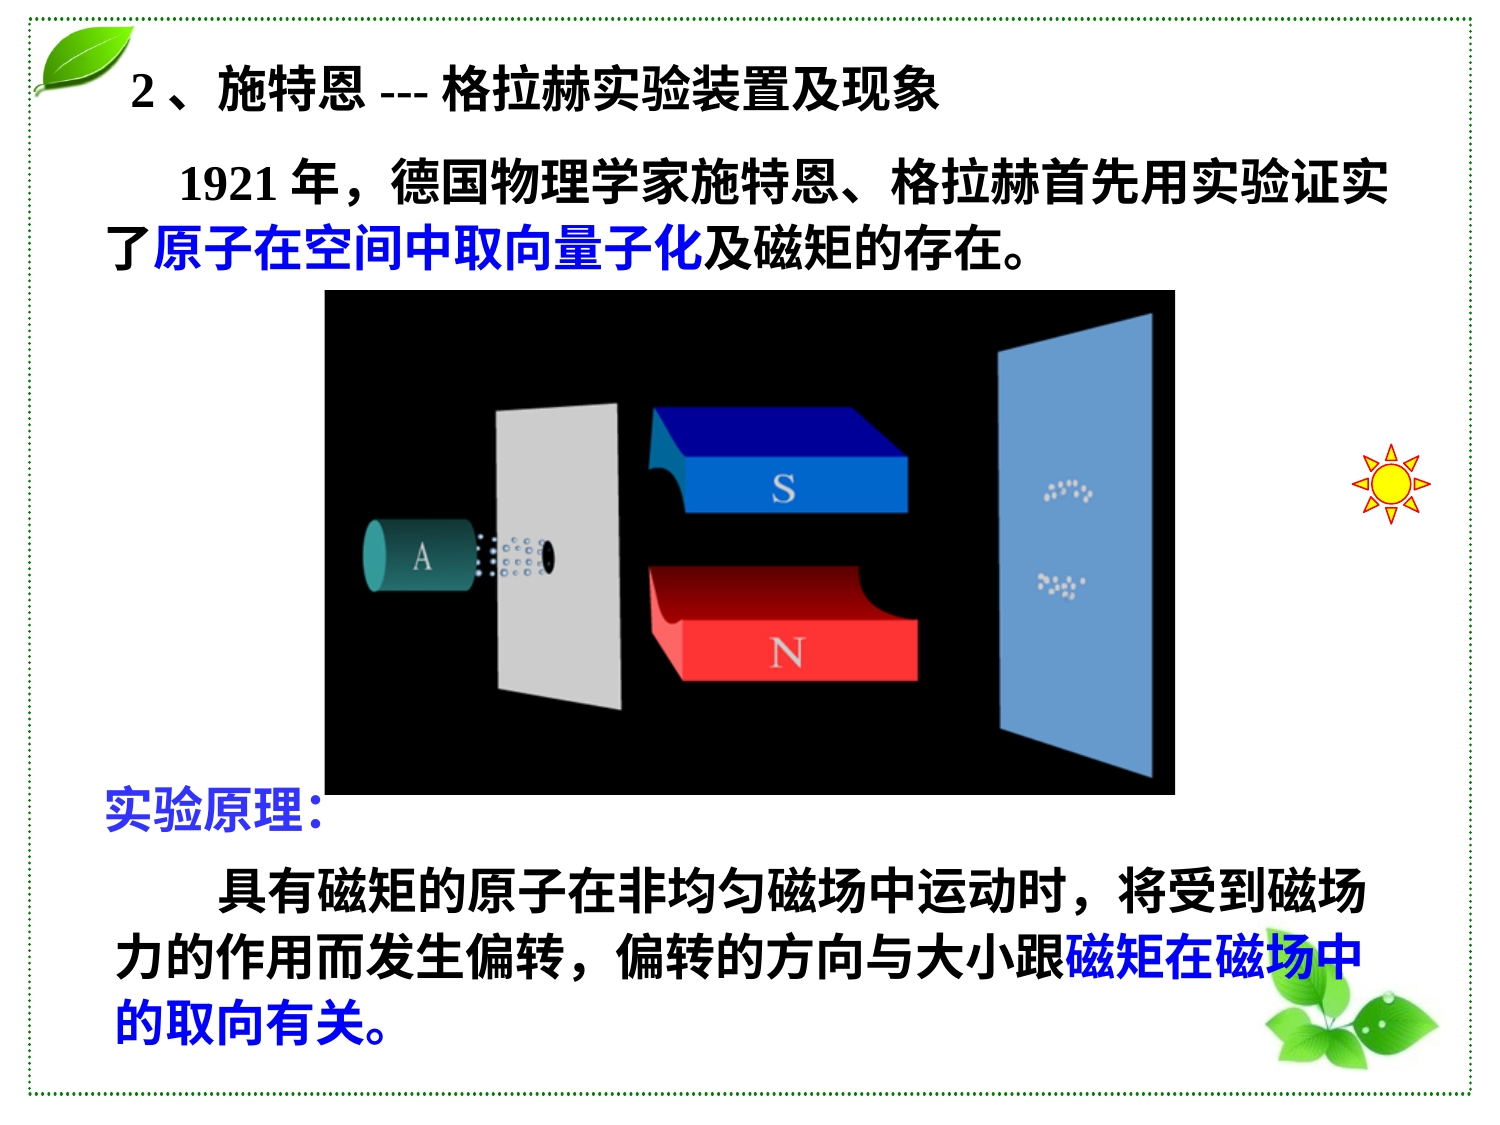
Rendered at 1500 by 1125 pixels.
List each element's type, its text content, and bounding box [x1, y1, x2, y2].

picture [29, 18, 136, 100]
text_box 2、施特恩---格拉赫实验装置及现象 [115, 50, 1129, 125]
picture [324, 290, 1176, 795]
text_box [1414, 478, 1431, 490]
text_box [1403, 496, 1419, 513]
picture [1257, 916, 1447, 1073]
text_box [1363, 455, 1379, 472]
text_box 具有磁矩的原子在非均匀磁场中运动时，将受到磁场力的作用而发生偏转，偏转的方向与大小跟磁矩在磁场中的取向有关。 [100, 845, 1413, 1059]
text_box [1385, 507, 1397, 524]
text_box [1352, 478, 1369, 490]
text_box [1403, 455, 1419, 472]
text_box [1371, 464, 1411, 504]
text_box 实验原理： [88, 771, 369, 846]
text_box 1921年，德国物理学家施特恩、格拉赫首先用实验证实了原子在空间中取向量子化及磁矩的存在。 [88, 136, 1414, 284]
text_box [1363, 496, 1379, 513]
text_box [1385, 444, 1397, 461]
